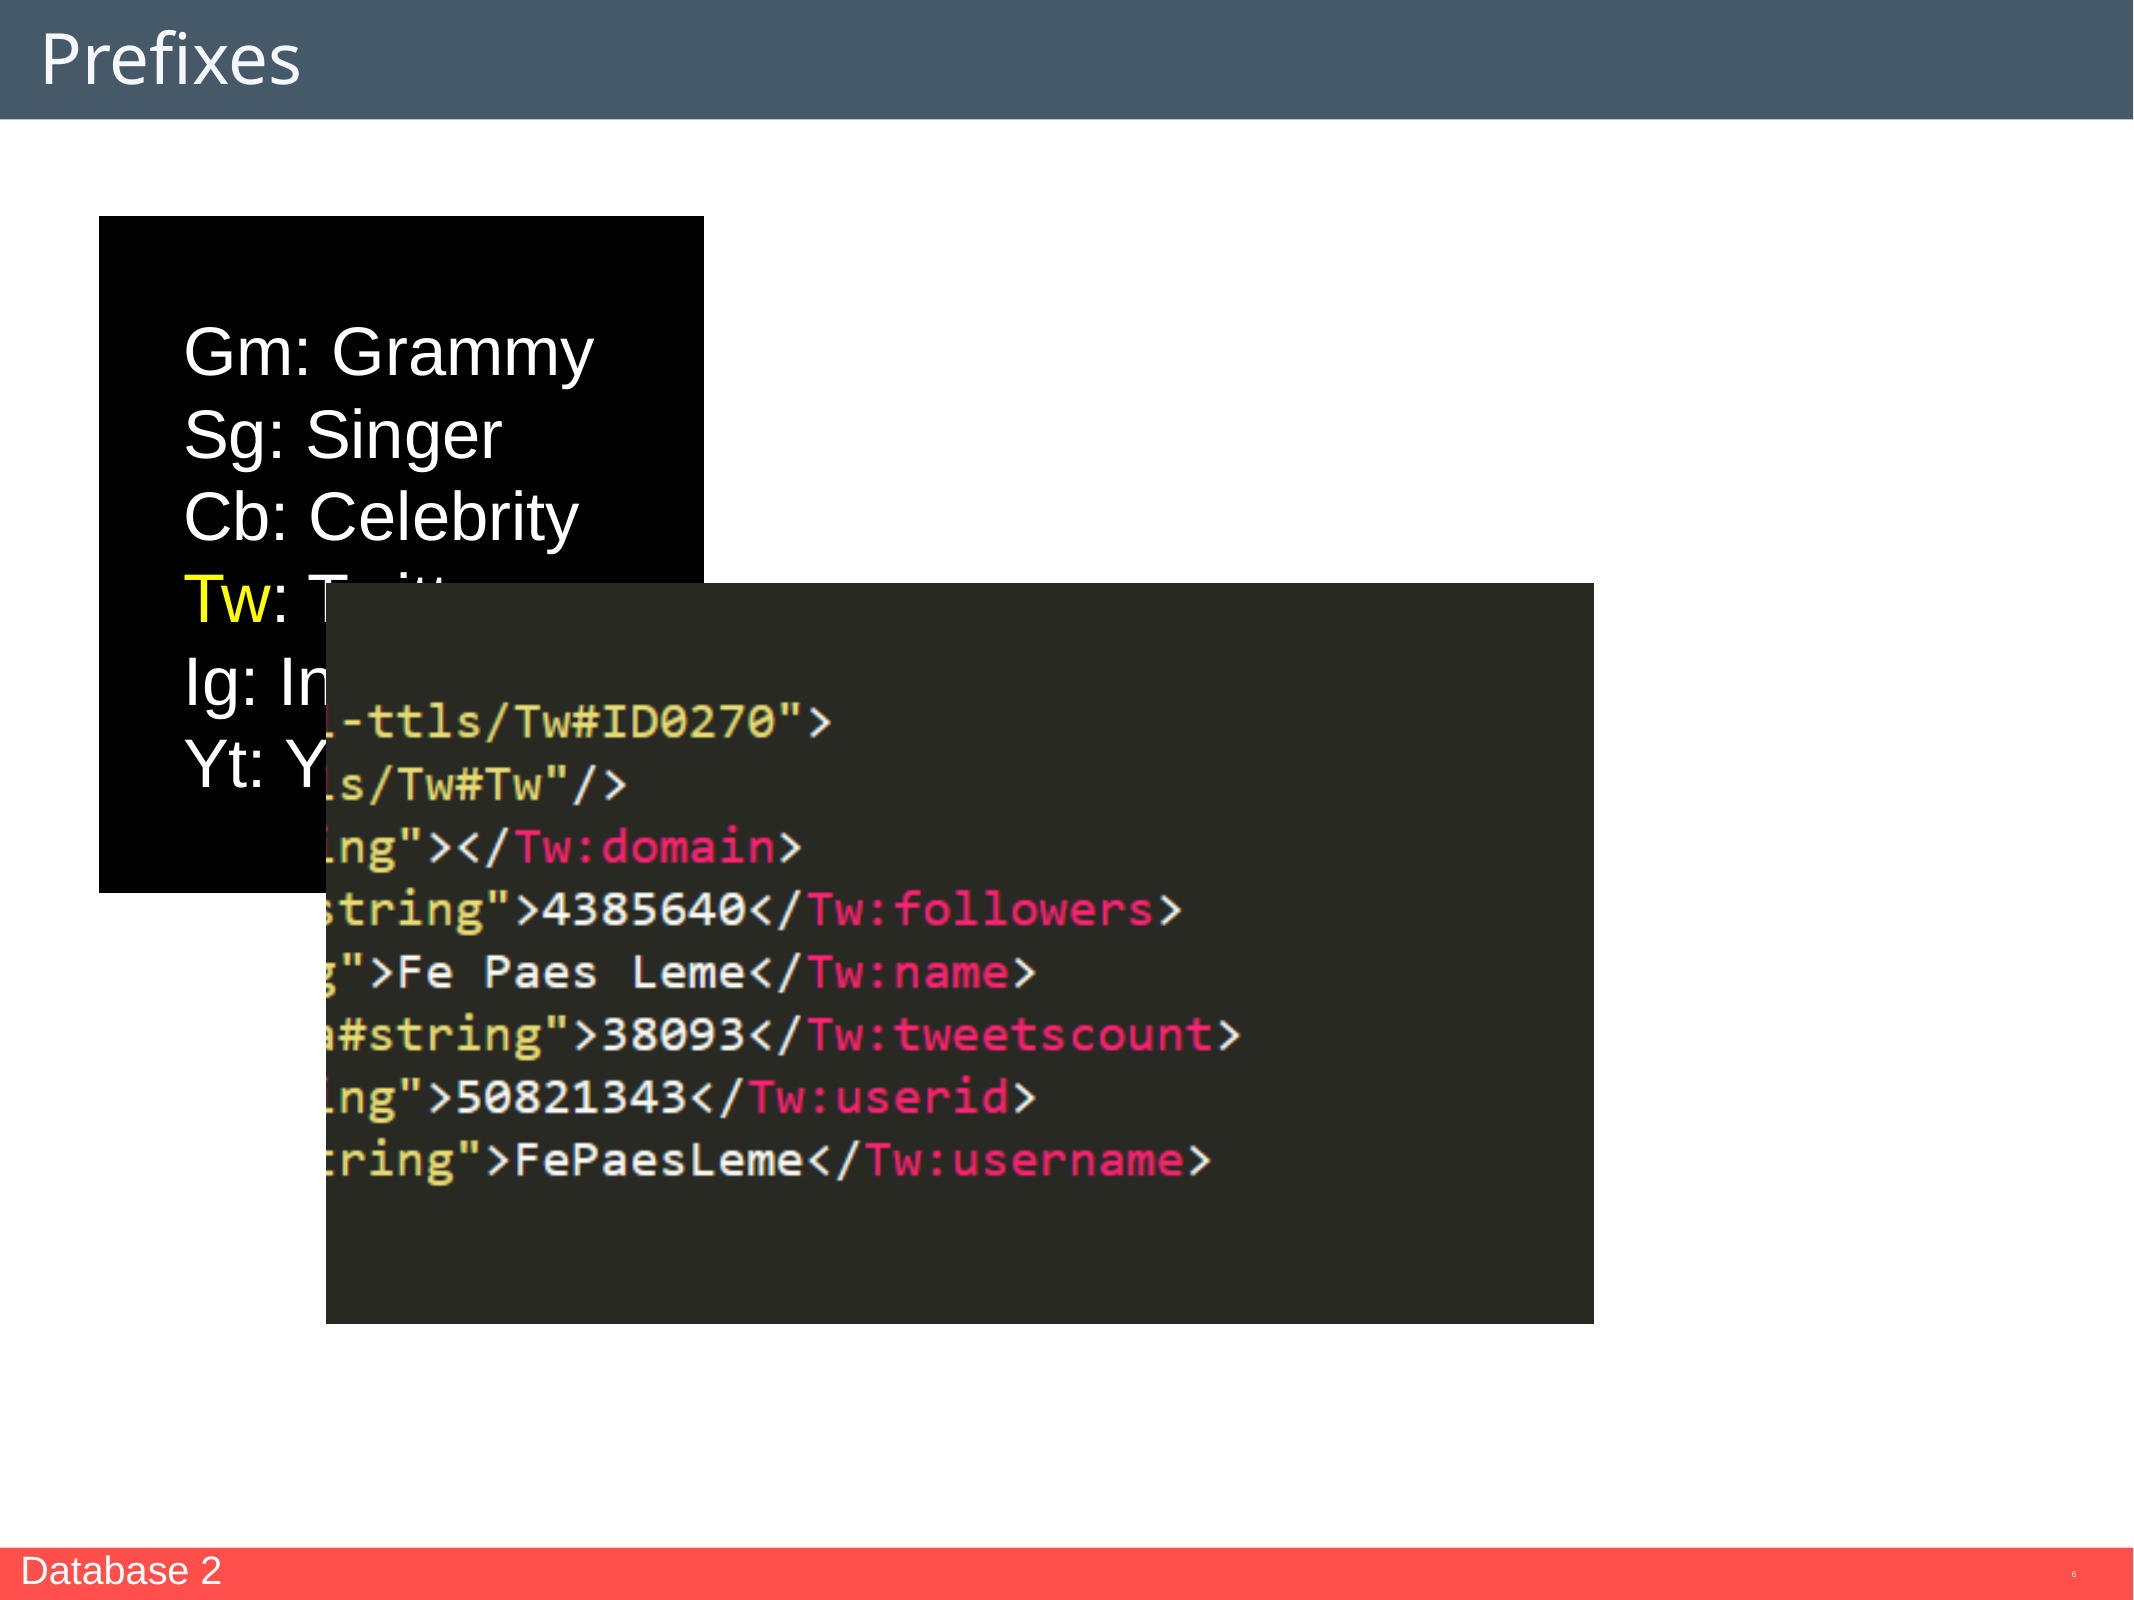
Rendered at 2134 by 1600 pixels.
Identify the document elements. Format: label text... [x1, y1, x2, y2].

text_box Database 2 [18, 1543, 225, 1593]
title Prefixes [37, 12, 935, 282]
text_box 6 [2069, 1567, 2079, 1580]
text_box Gm: Grammy Sg: Singer Cb: Celebrity Tw: Twitter Ig: Instagram Yt: Youtube [93, 209, 711, 899]
picture [326, 583, 1594, 1324]
